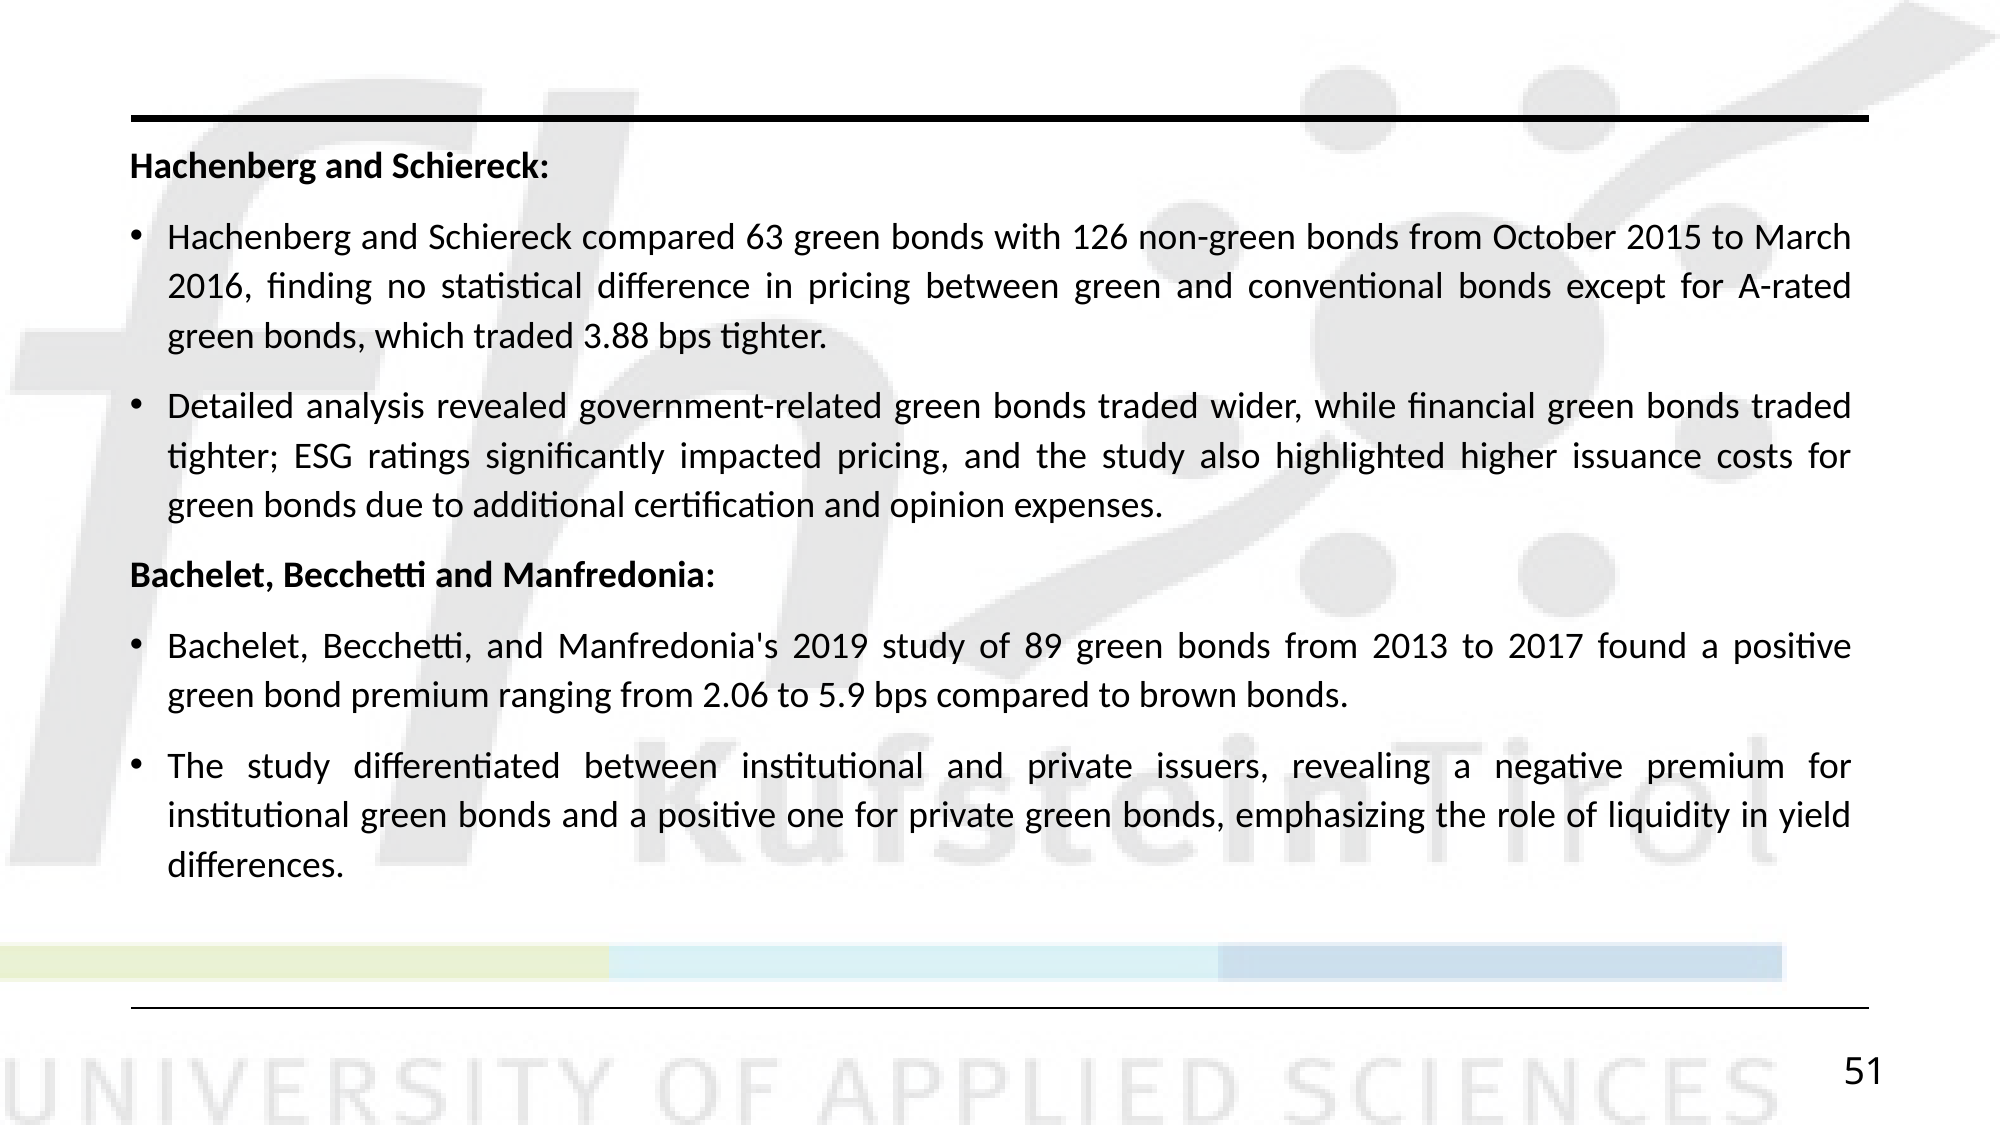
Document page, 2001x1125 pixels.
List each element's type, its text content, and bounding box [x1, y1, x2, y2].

list Hachenberg and Schiereck: Hachenberg and Schiereck compared 63 green bonds with 126 non-green bonds from October 2015 to March 2016, finding no statistical difference in pricing between green and conventional bonds except for A-rated green bonds, which traded 3.88 bps tighter. Detailed analysis revealed government-related green bonds traded wider, while financial green bonds traded tighter; ESG ratings significantly impacted pricing, and the study also highlighted higher issuance costs for green bonds due to additional certification and opinion expenses. Bachelet, Becchetti and Manfredonia: Bachelet, Becchetti, and Manfredonia's 2019 study of 89 green bonds from 2013 to 2017 found a positive green bond premium ranging from 2.06 to 5.9 bps compared to brown bonds. The study differentiated between institutional and private issuers, revealing a negative premium for institutional green bonds and a positive one for private green bonds, emphasizing the role of liquidity in yield differences. [114, 129, 1869, 973]
slide_number 51 [1791, 1042, 1902, 1103]
